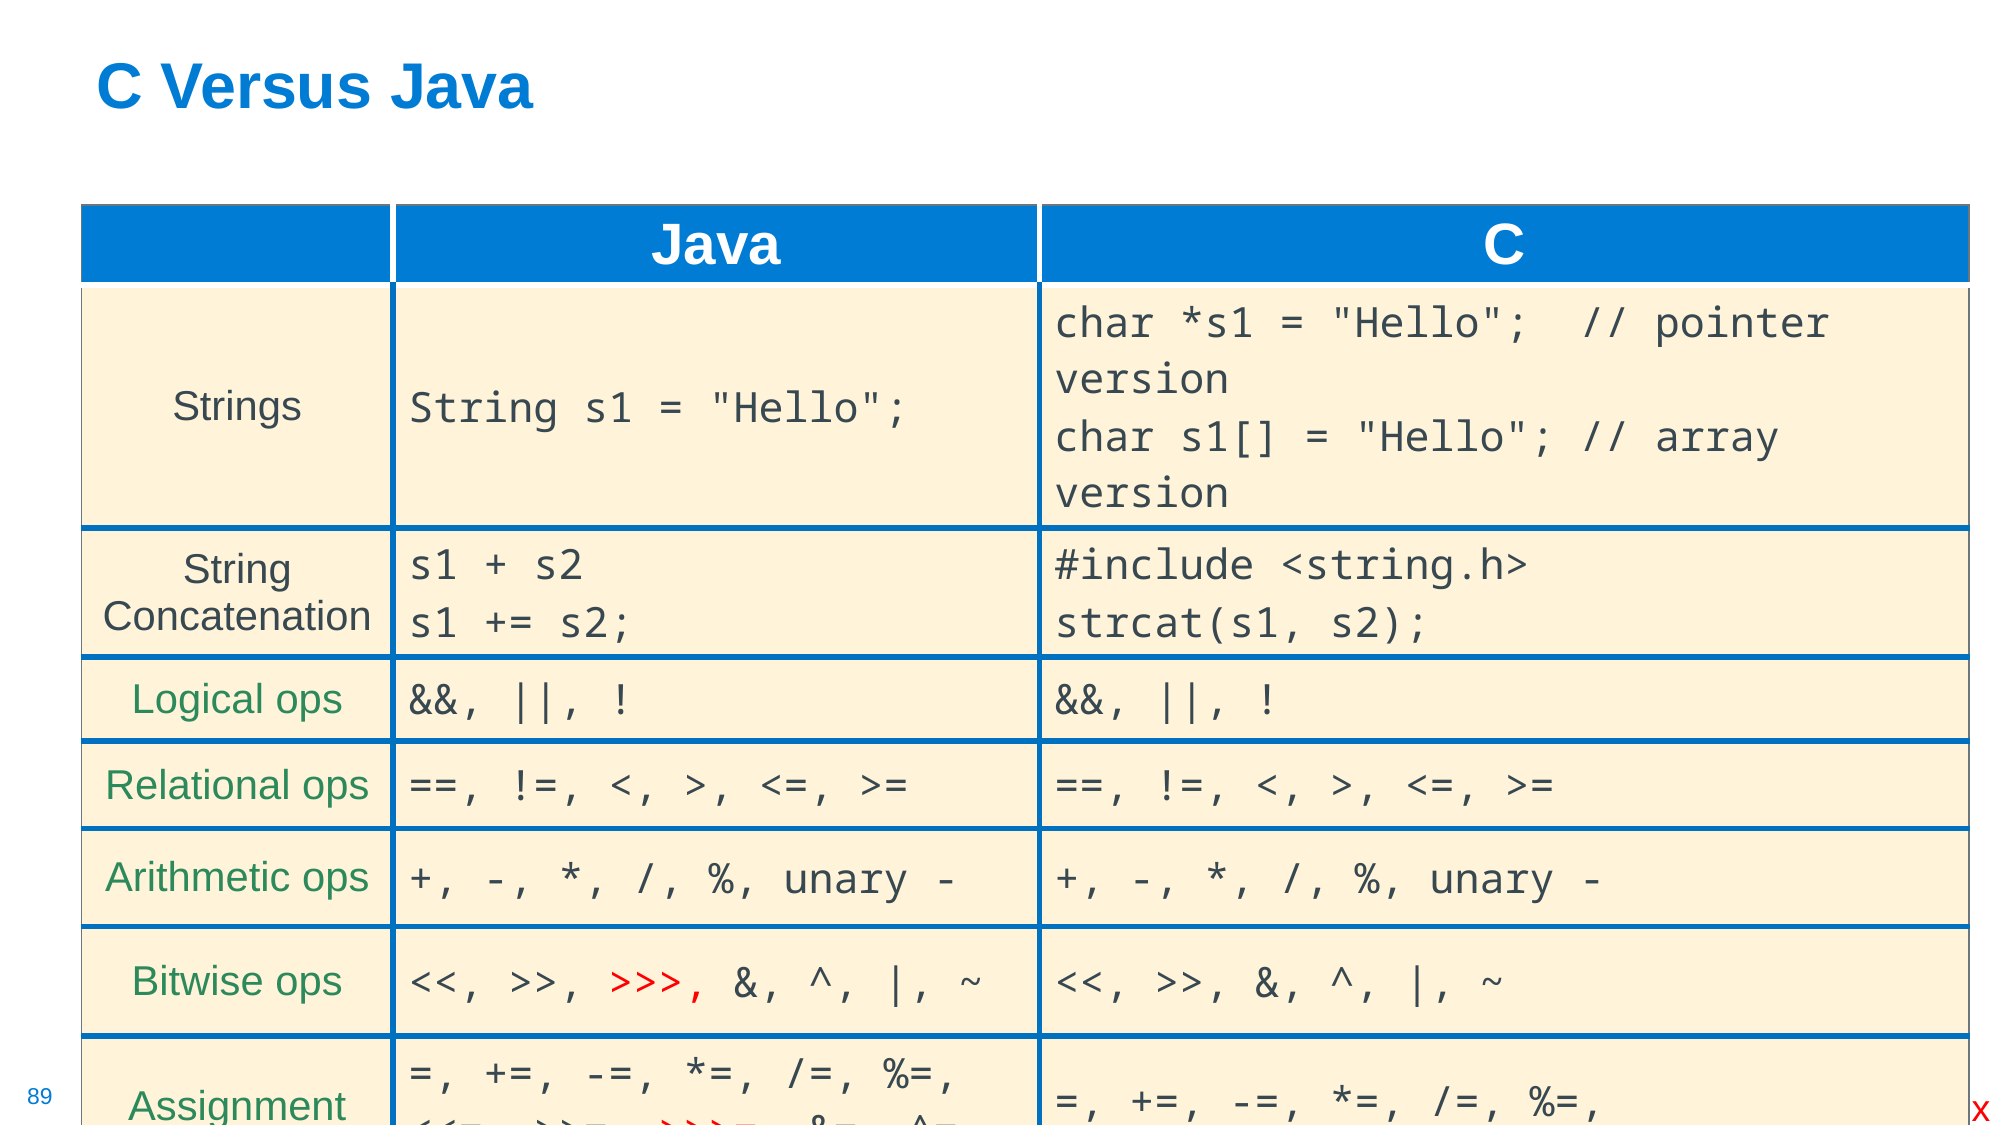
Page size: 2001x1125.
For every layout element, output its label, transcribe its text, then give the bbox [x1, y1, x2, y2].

table_header [82, 206, 390, 282]
table_cell String Concatenation [82, 531, 390, 654]
table_cell Strings [82, 288, 390, 525]
text_box x [1956, 1076, 2000, 1125]
table_cell String s1 = "Hello"; [396, 288, 1037, 525]
table_cell =, +=, -=, *=, /=, %=, <<=, >>=, &=, ^=, |= [1042, 1039, 1968, 1125]
table_cell Logical ops [82, 660, 390, 738]
table_header C [1042, 206, 1968, 282]
table_cell Relational ops [82, 744, 390, 826]
table_cell +, -, *, /, %, unary - [1042, 831, 1968, 924]
table_cell #include <string.h> strcat(s1, s2); [1042, 531, 1968, 654]
table_cell =, +=, -=, *=, /=, %=, <<=, >>=, >>>=, &=, ^=, |= [396, 1039, 1037, 1125]
table_cell <<, >>, >>>, &, ^, |, ~ [396, 929, 1037, 1033]
table_cell Bitwise ops [82, 929, 390, 1033]
table_cell Assignment ops [82, 1039, 390, 1125]
table_cell s1 + s2 s1 += s2; [396, 531, 1037, 654]
table_cell &&, ||, ! [396, 660, 1037, 738]
table_cell +, -, *, /, %, unary - [396, 831, 1037, 924]
title C Versus Java [81, 13, 1807, 131]
table_cell char *s1 = "Hello"; // pointer version char s1[] = "Hello"; // array version [1042, 288, 1968, 525]
table_cell <<, >>, &, ^, |, ~ [1042, 929, 1968, 1033]
table_cell &&, ||, ! [1042, 660, 1968, 738]
table_cell ==, !=, <, >, <=, >= [396, 744, 1037, 826]
table_cell ==, !=, <, >, <=, >= [1042, 744, 1968, 826]
table_header Java [396, 206, 1037, 282]
table_cell Arithmetic ops [82, 831, 390, 924]
